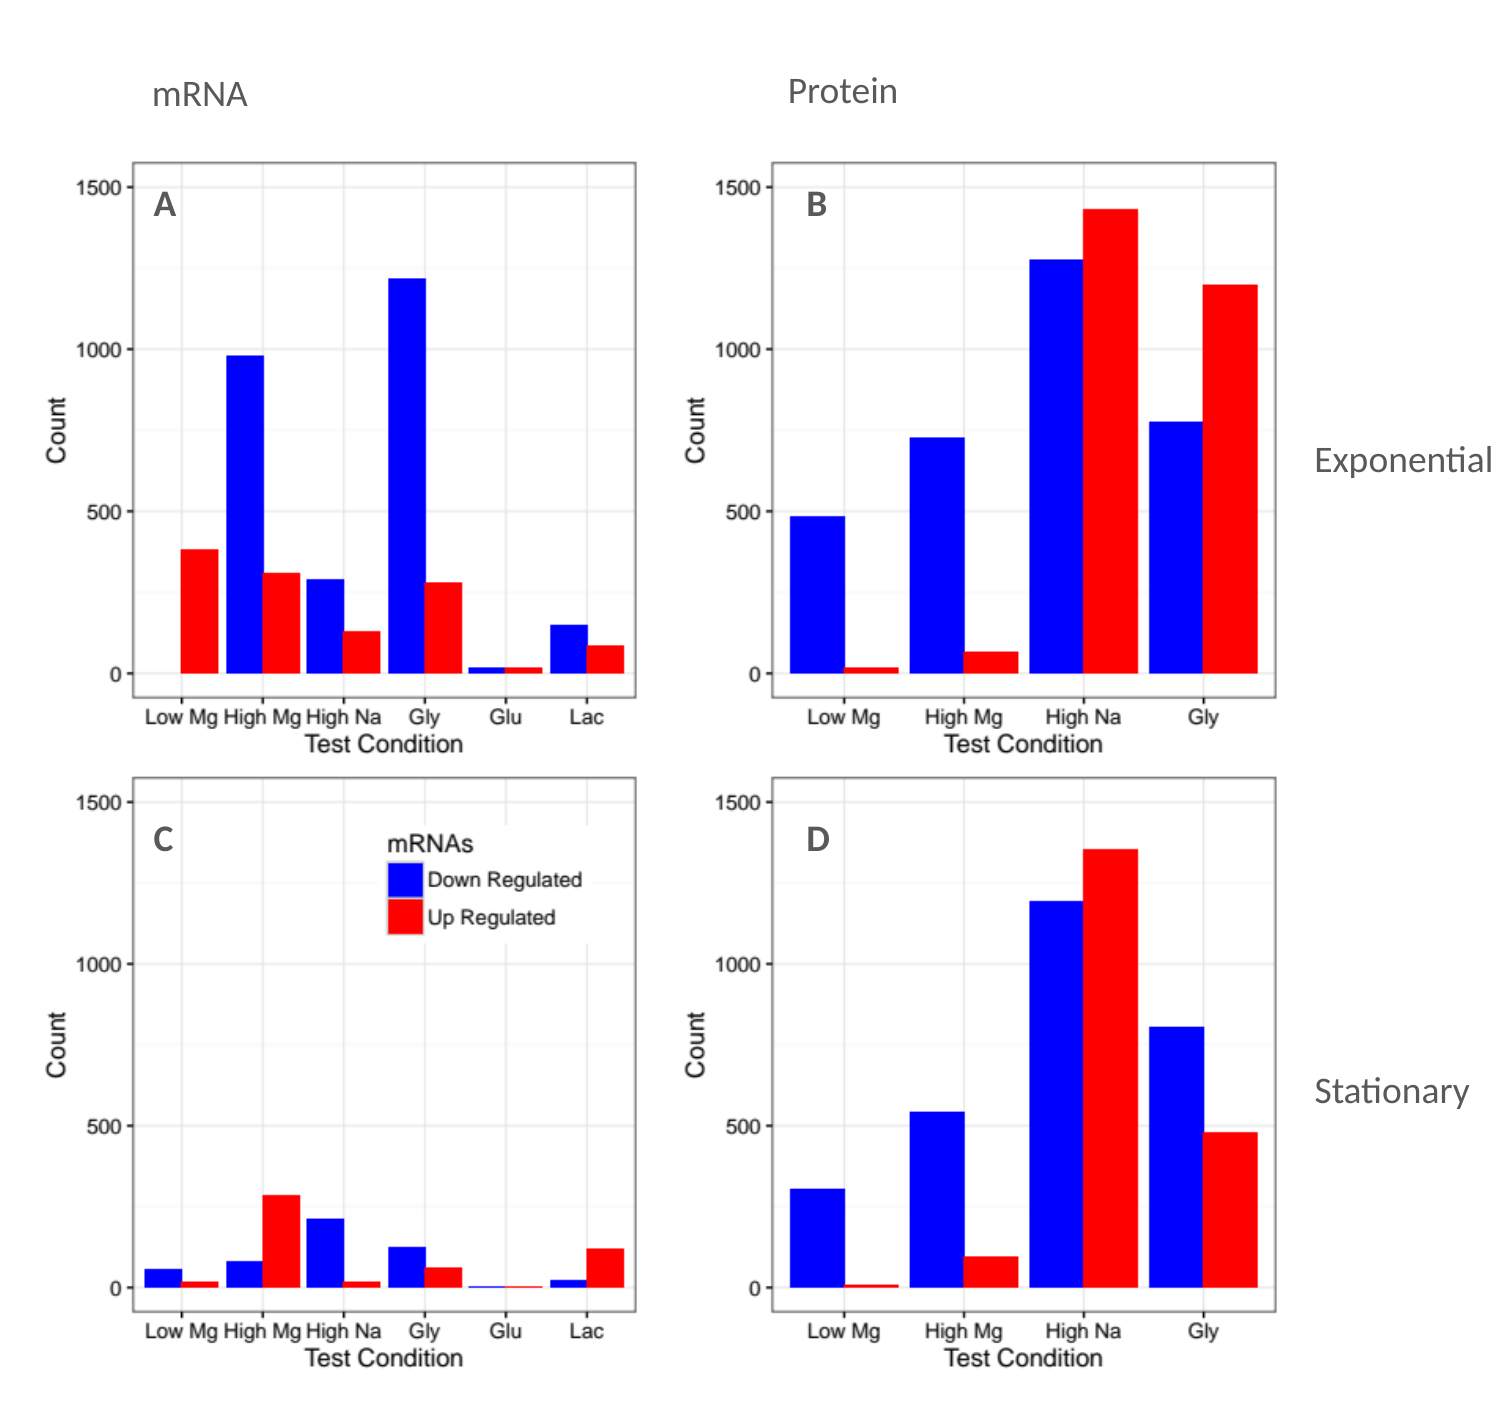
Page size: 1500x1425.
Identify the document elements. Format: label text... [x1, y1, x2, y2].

picture [669, 151, 1285, 1382]
text_box Stationary [1299, 1058, 1485, 1118]
text_box Protein [773, 58, 914, 119]
text_box mRNA [137, 61, 264, 122]
picture [29, 151, 645, 1382]
text_box Exponential [1299, 427, 1500, 488]
